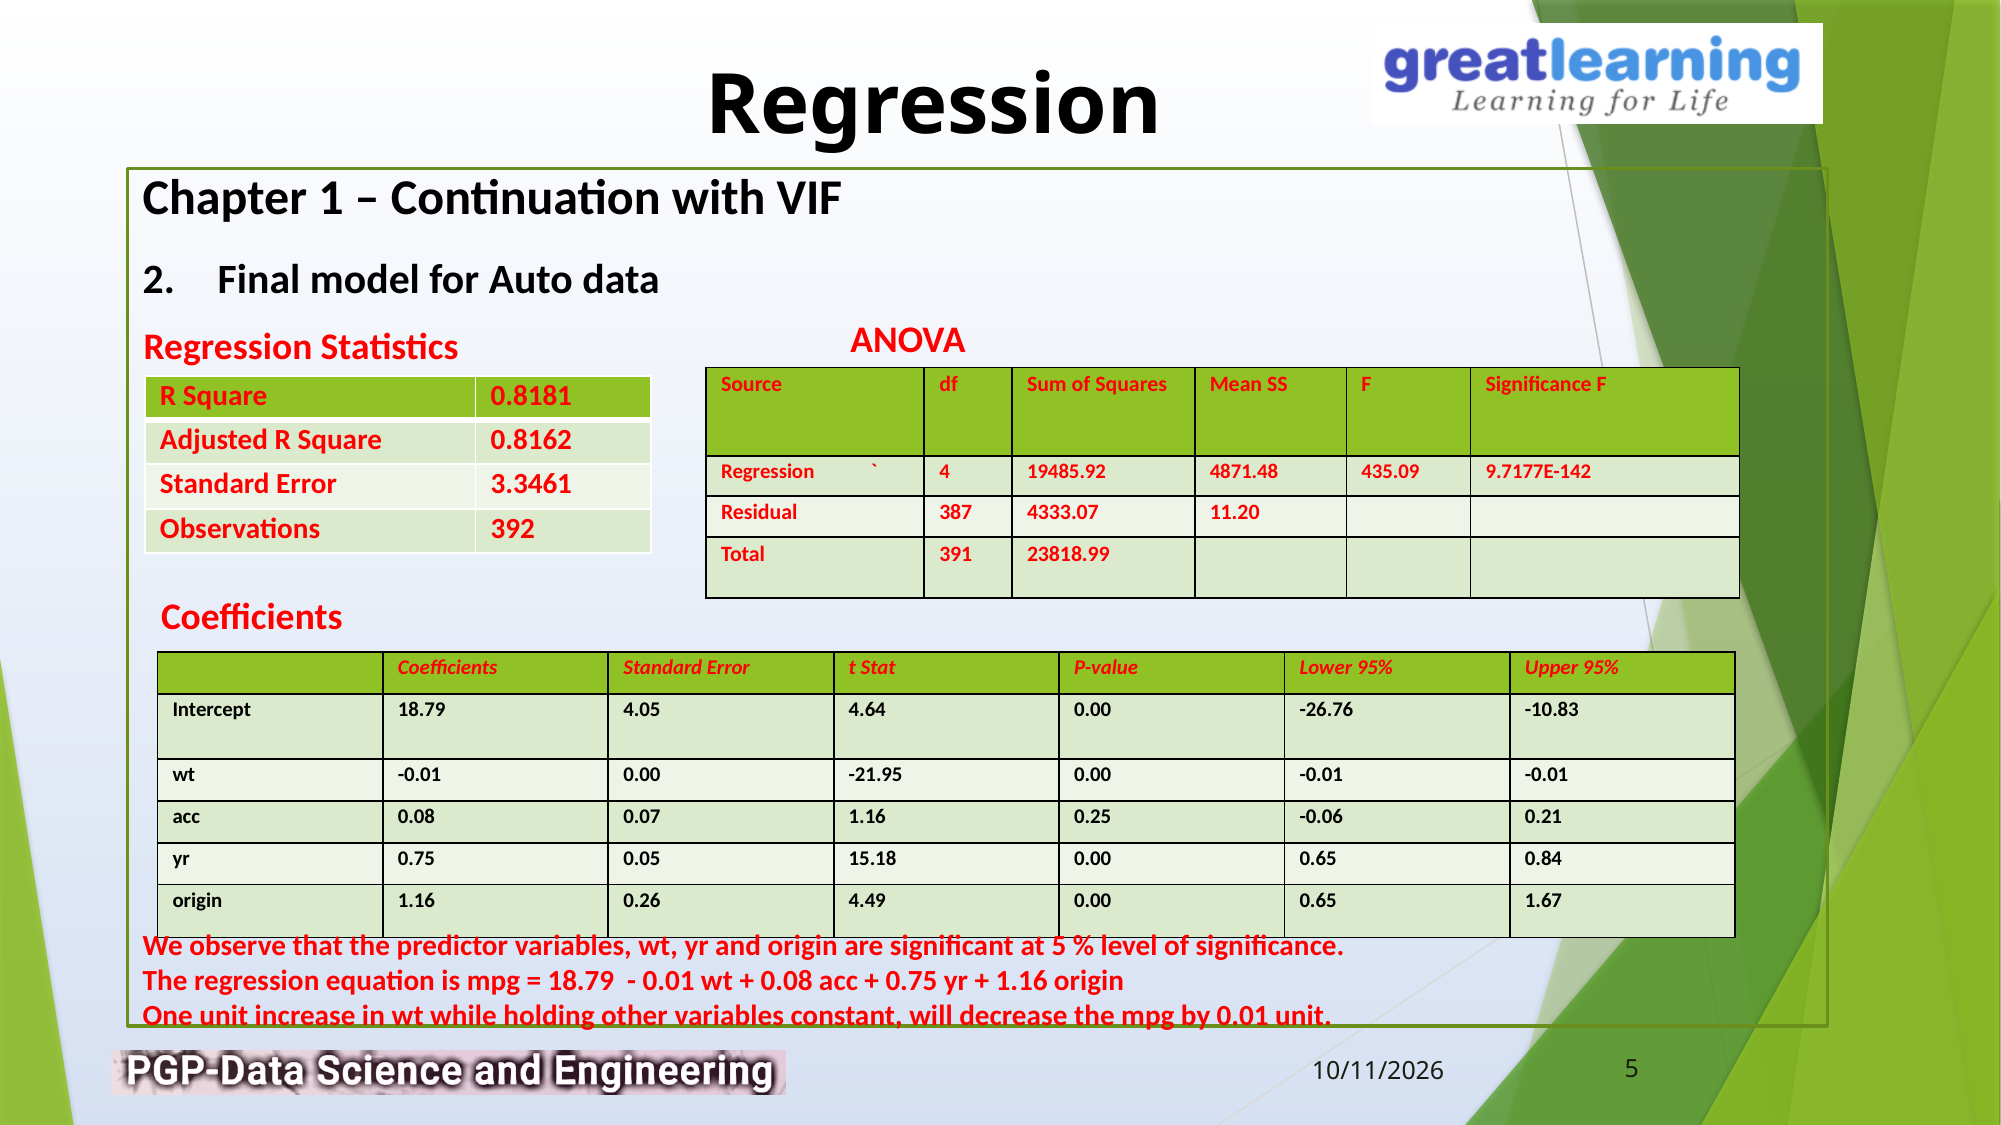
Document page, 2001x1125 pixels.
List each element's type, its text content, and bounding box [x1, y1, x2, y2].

table_cell [1347, 497, 1470, 536]
table_cell origin [158, 885, 382, 918]
text_box ANOVA [835, 307, 1016, 367]
text_box We observe that the predictor variables, wt, yr and origin are significant at 5 % level of significance. The regression equation is mpg = 18.79 - 0.01 wt + 0.08 acc + 0.75 yr + 1.16 origin One unit increase in wt while holding other variables constant, will decrease the mpg by 0.01 unit. [127, 918, 1828, 1039]
table_cell [1471, 538, 1739, 597]
table_cell -10.83 [1511, 695, 1734, 758]
table_cell 15.18 [835, 844, 1058, 884]
table_cell Observations [146, 510, 475, 552]
table_cell Adjusted R Square [146, 423, 475, 463]
table_cell 9.7177E-142 [1471, 457, 1739, 495]
table_cell 0.07 [609, 802, 833, 842]
table_header Sum of Squares [1013, 368, 1194, 455]
table_header P-value [1060, 653, 1284, 693]
table_cell Intercept [158, 695, 382, 758]
table_cell -21.95 [835, 760, 1058, 800]
table_cell 391 [925, 538, 1011, 597]
table_cell 4.05 [609, 695, 833, 758]
table_cell 0.65 [1285, 844, 1509, 884]
table_cell -26.76 [1285, 695, 1509, 758]
table_cell 1.16 [835, 802, 1058, 842]
table_cell Regression ` [707, 457, 923, 495]
table_cell [1471, 497, 1739, 536]
table_cell 4.64 [835, 695, 1058, 758]
table_header Mean SS [1196, 368, 1346, 455]
table_cell 0.65 [1285, 885, 1509, 918]
table_header Standard Error [609, 653, 833, 693]
table_cell 4.49 [835, 885, 1058, 918]
table_cell 392 [476, 510, 650, 552]
table_cell Standard Error [146, 465, 475, 508]
picture [111, 1050, 786, 1095]
table_cell 18.79 [384, 695, 607, 758]
table_cell -0.01 [384, 760, 607, 800]
table_cell 0.21 [1511, 802, 1734, 842]
table_cell 0.00 [1060, 885, 1284, 918]
table_header R Square [146, 377, 475, 417]
table_cell 0.00 [1060, 695, 1284, 758]
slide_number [1296, 1041, 1512, 1102]
table_cell 387 [925, 497, 1011, 536]
table_header Significance F [1471, 368, 1739, 455]
table_header Lower 95% [1285, 653, 1509, 693]
table_header t Stat [835, 653, 1058, 693]
table_cell 19485.92 [1013, 457, 1194, 495]
table_cell -0.01 [1285, 760, 1509, 800]
table_cell 0.00 [1060, 760, 1284, 800]
table_header Coefficients [384, 653, 607, 693]
table_cell 0.05 [609, 844, 833, 884]
picture [1372, 23, 1823, 124]
table_cell 0.75 [384, 844, 607, 884]
table_cell 435.09 [1347, 457, 1470, 495]
table_cell -0.06 [1285, 802, 1509, 842]
table_cell 0.26 [609, 885, 833, 918]
table_cell 23818.99 [1013, 538, 1194, 597]
table_header 0.8181 [476, 377, 650, 417]
table_cell 4871.48 [1196, 457, 1346, 495]
table_header F [1347, 368, 1470, 455]
table_header [158, 653, 382, 693]
table_cell 4 [925, 457, 1011, 495]
table_cell 0.00 [609, 760, 833, 800]
table_cell Residual [707, 497, 923, 536]
table_cell [1196, 538, 1346, 597]
table_cell 3.3461 [476, 465, 650, 508]
table_header df [925, 368, 1011, 455]
table_header Source [707, 368, 923, 455]
text_box Chapter 1 – Continuation with VIF Final model for Auto data [127, 157, 1724, 167]
table_cell 0.25 [1060, 802, 1284, 842]
table_cell -0.01 [1511, 760, 1734, 800]
text_box Regression Statistics [128, 314, 474, 375]
slide_number 5 [1541, 1039, 1654, 1100]
table_cell yr [158, 844, 382, 884]
text_box Coefficients [146, 585, 358, 645]
table_cell 11.20 [1196, 497, 1346, 536]
table_cell Total [707, 538, 923, 597]
table_cell 1.16 [384, 885, 607, 918]
table_cell 0.84 [1511, 844, 1734, 884]
table_cell 0.00 [1060, 844, 1284, 884]
table_cell acc [158, 802, 382, 842]
table_cell [1347, 538, 1470, 597]
table_cell 0.8162 [476, 423, 650, 463]
table_cell 0.08 [384, 802, 607, 842]
text_box [126, 167, 1829, 1028]
table_cell 1.67 [1511, 885, 1734, 918]
table_cell 4333.07 [1013, 497, 1194, 536]
table_cell wt [158, 760, 382, 800]
table_header Upper 95% [1511, 653, 1734, 693]
